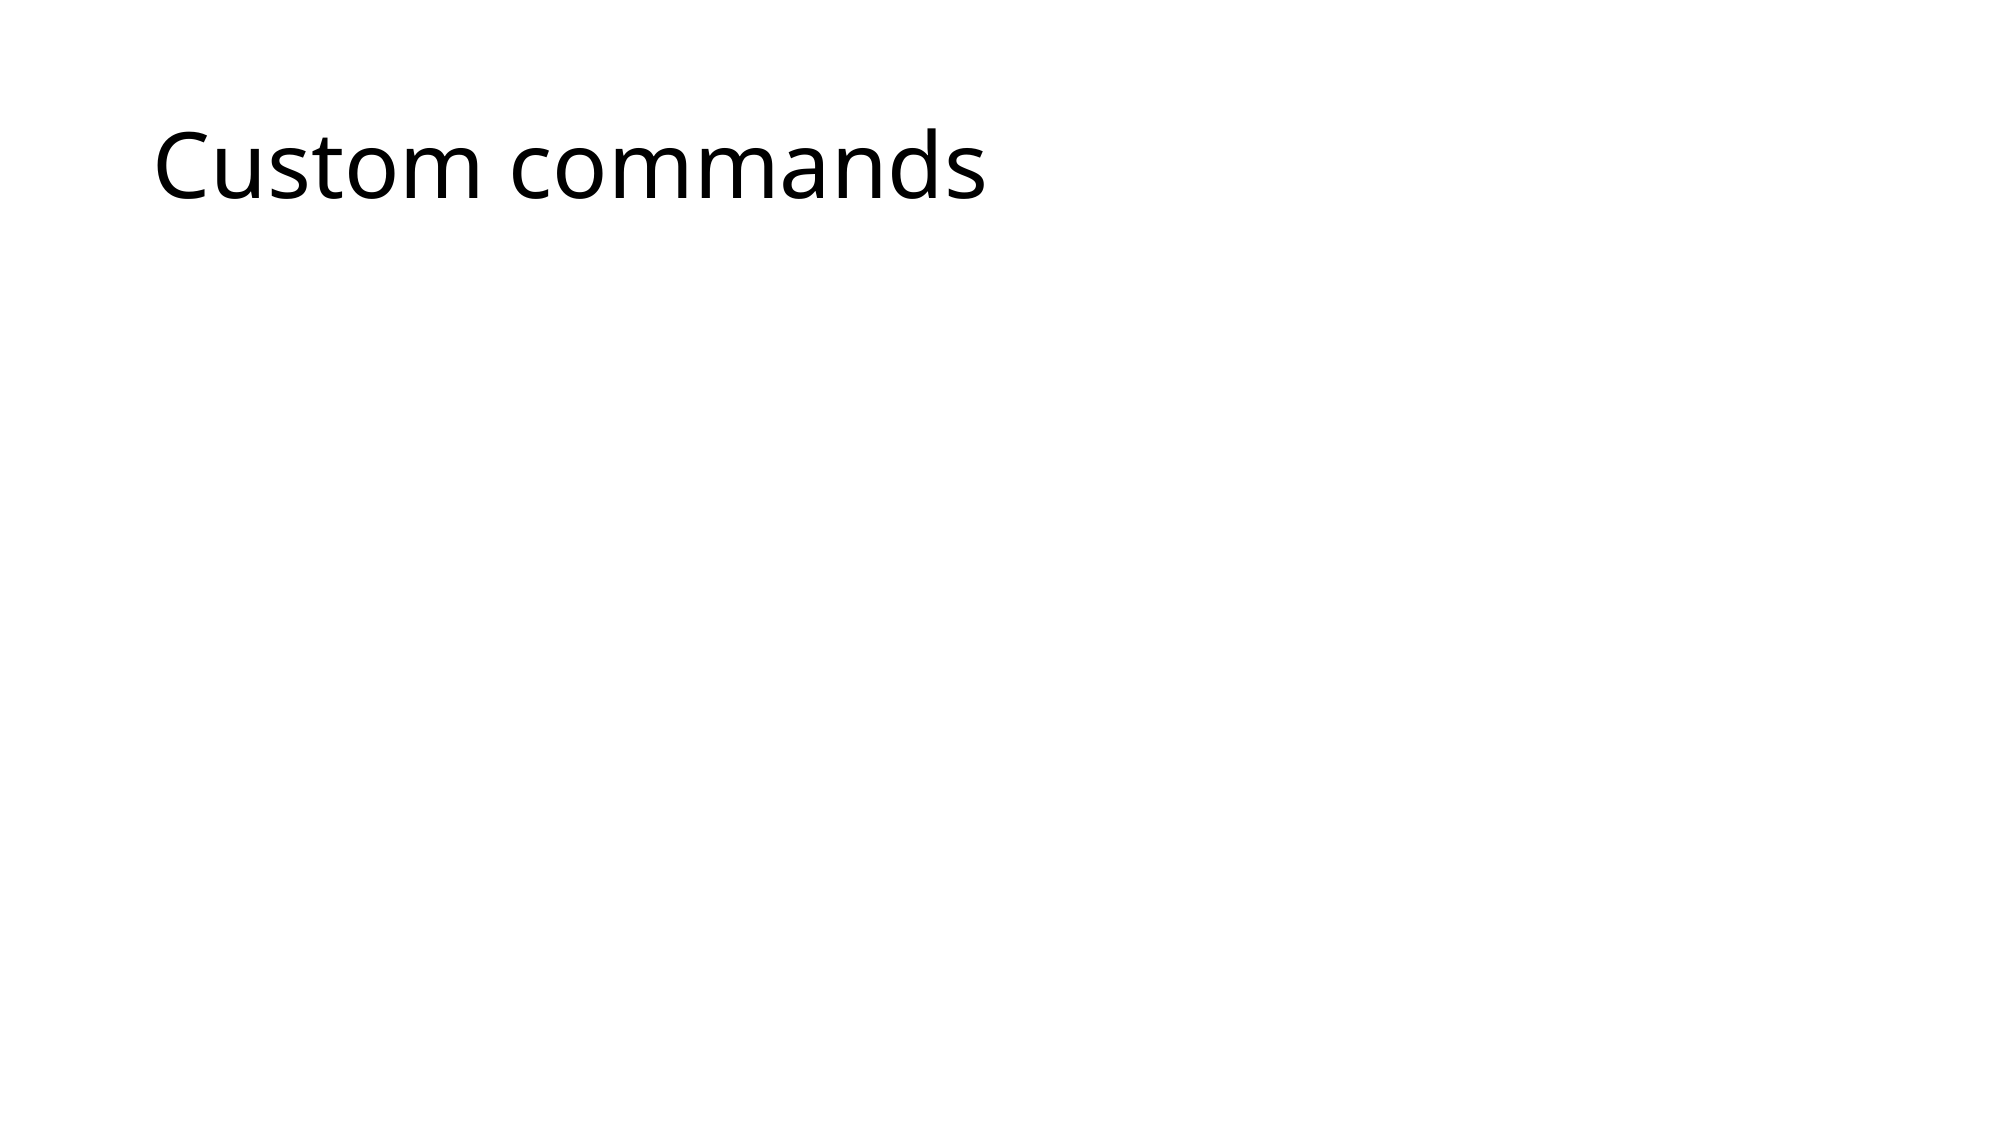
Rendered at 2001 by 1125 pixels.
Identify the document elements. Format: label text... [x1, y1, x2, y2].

title Custom commands [137, 59, 1863, 278]
